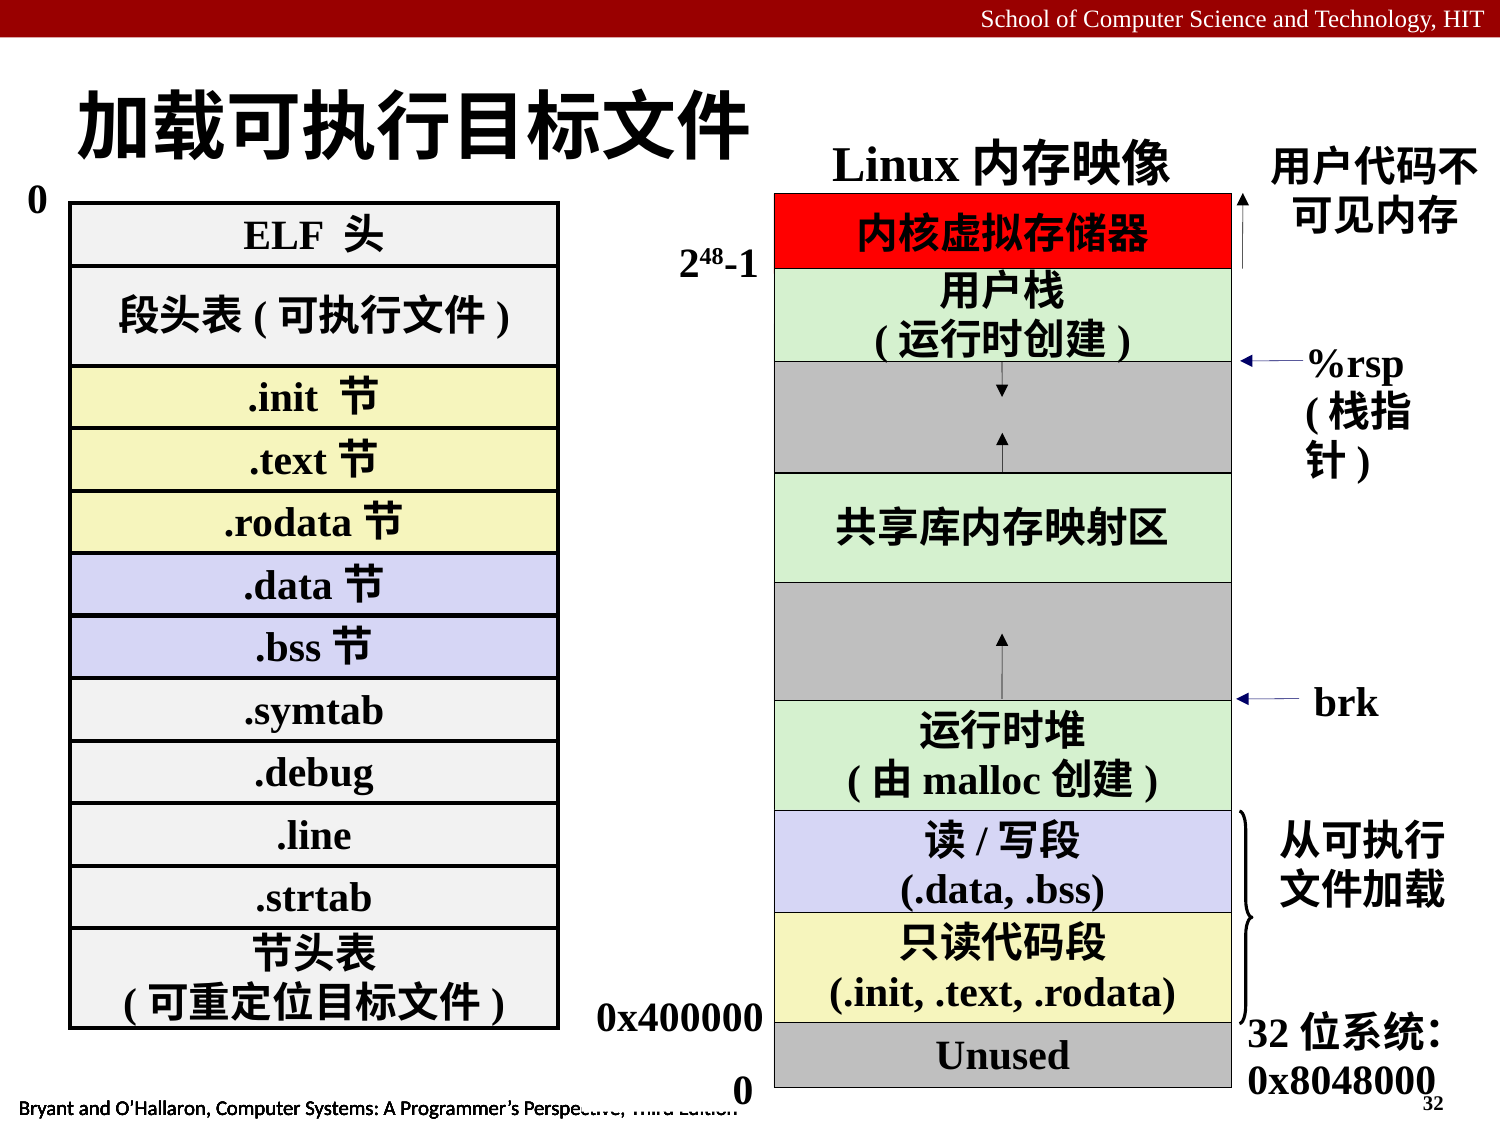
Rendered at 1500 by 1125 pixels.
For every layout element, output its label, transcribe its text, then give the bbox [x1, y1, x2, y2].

title 加载可执行目标文件 [61, 60, 1488, 187]
list [64, 223, 576, 1088]
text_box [12, 166, 559, 1029]
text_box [581, 126, 1499, 1113]
